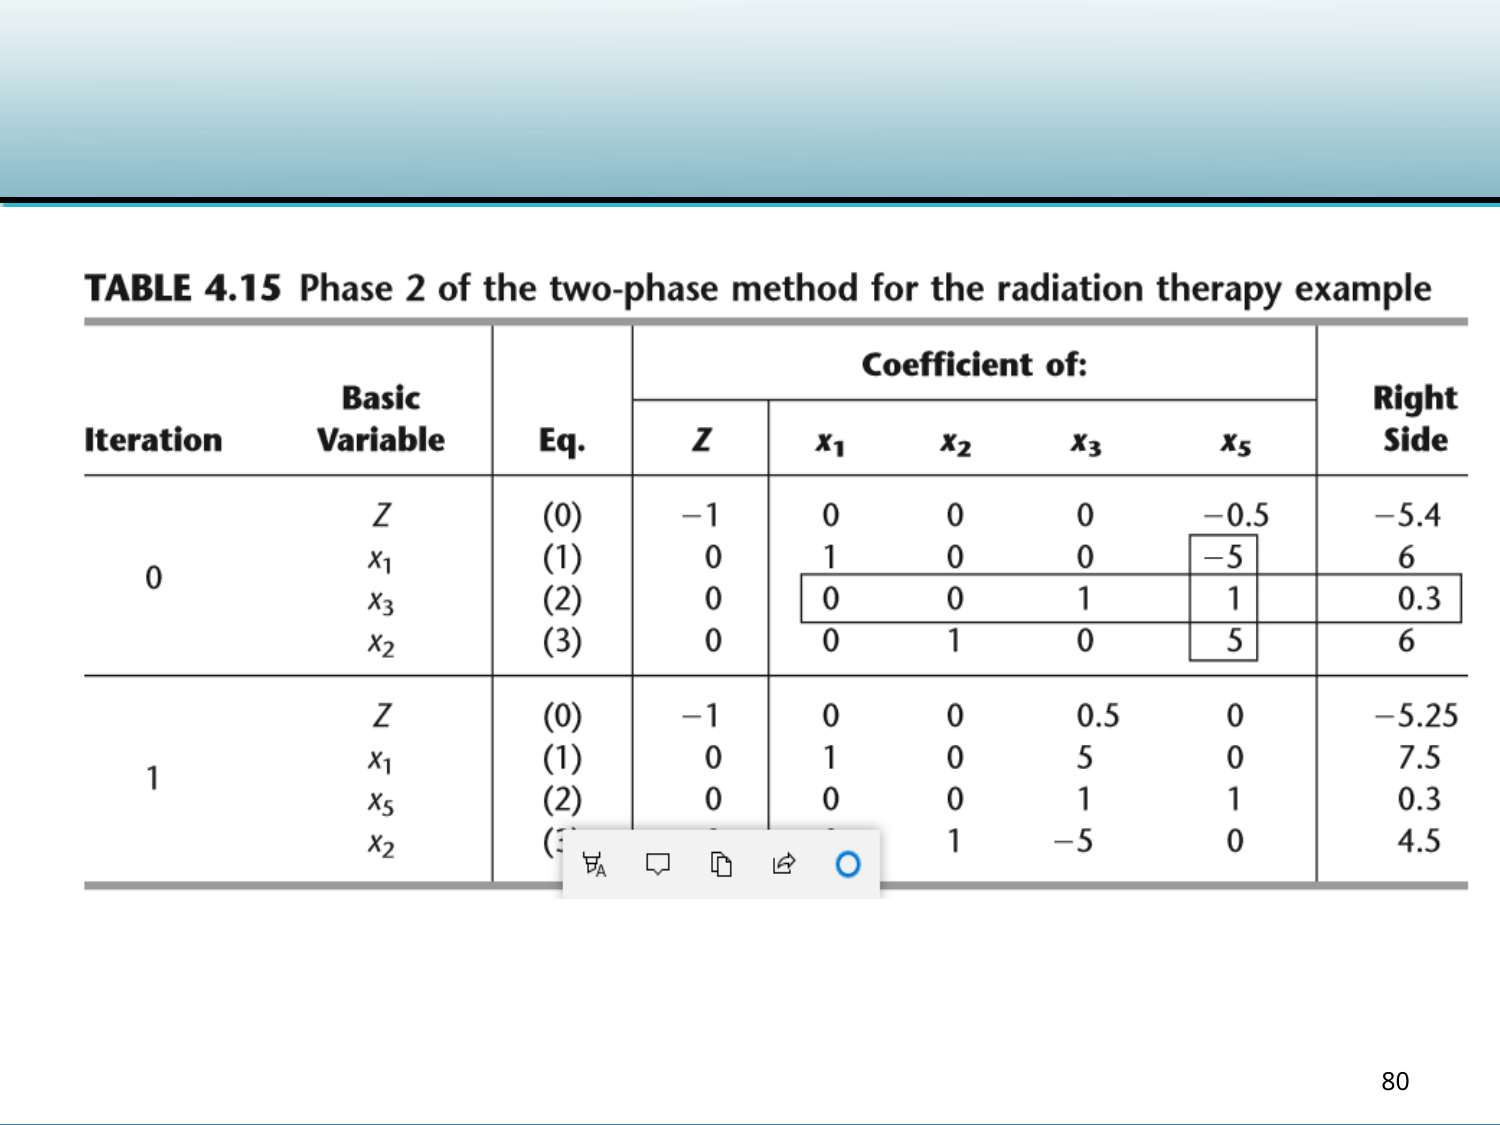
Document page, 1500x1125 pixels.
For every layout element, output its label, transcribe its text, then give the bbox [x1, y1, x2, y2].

slide_number 80 [1074, 1052, 1425, 1113]
picture [24, 249, 1500, 899]
picture [0, 203, 1500, 207]
